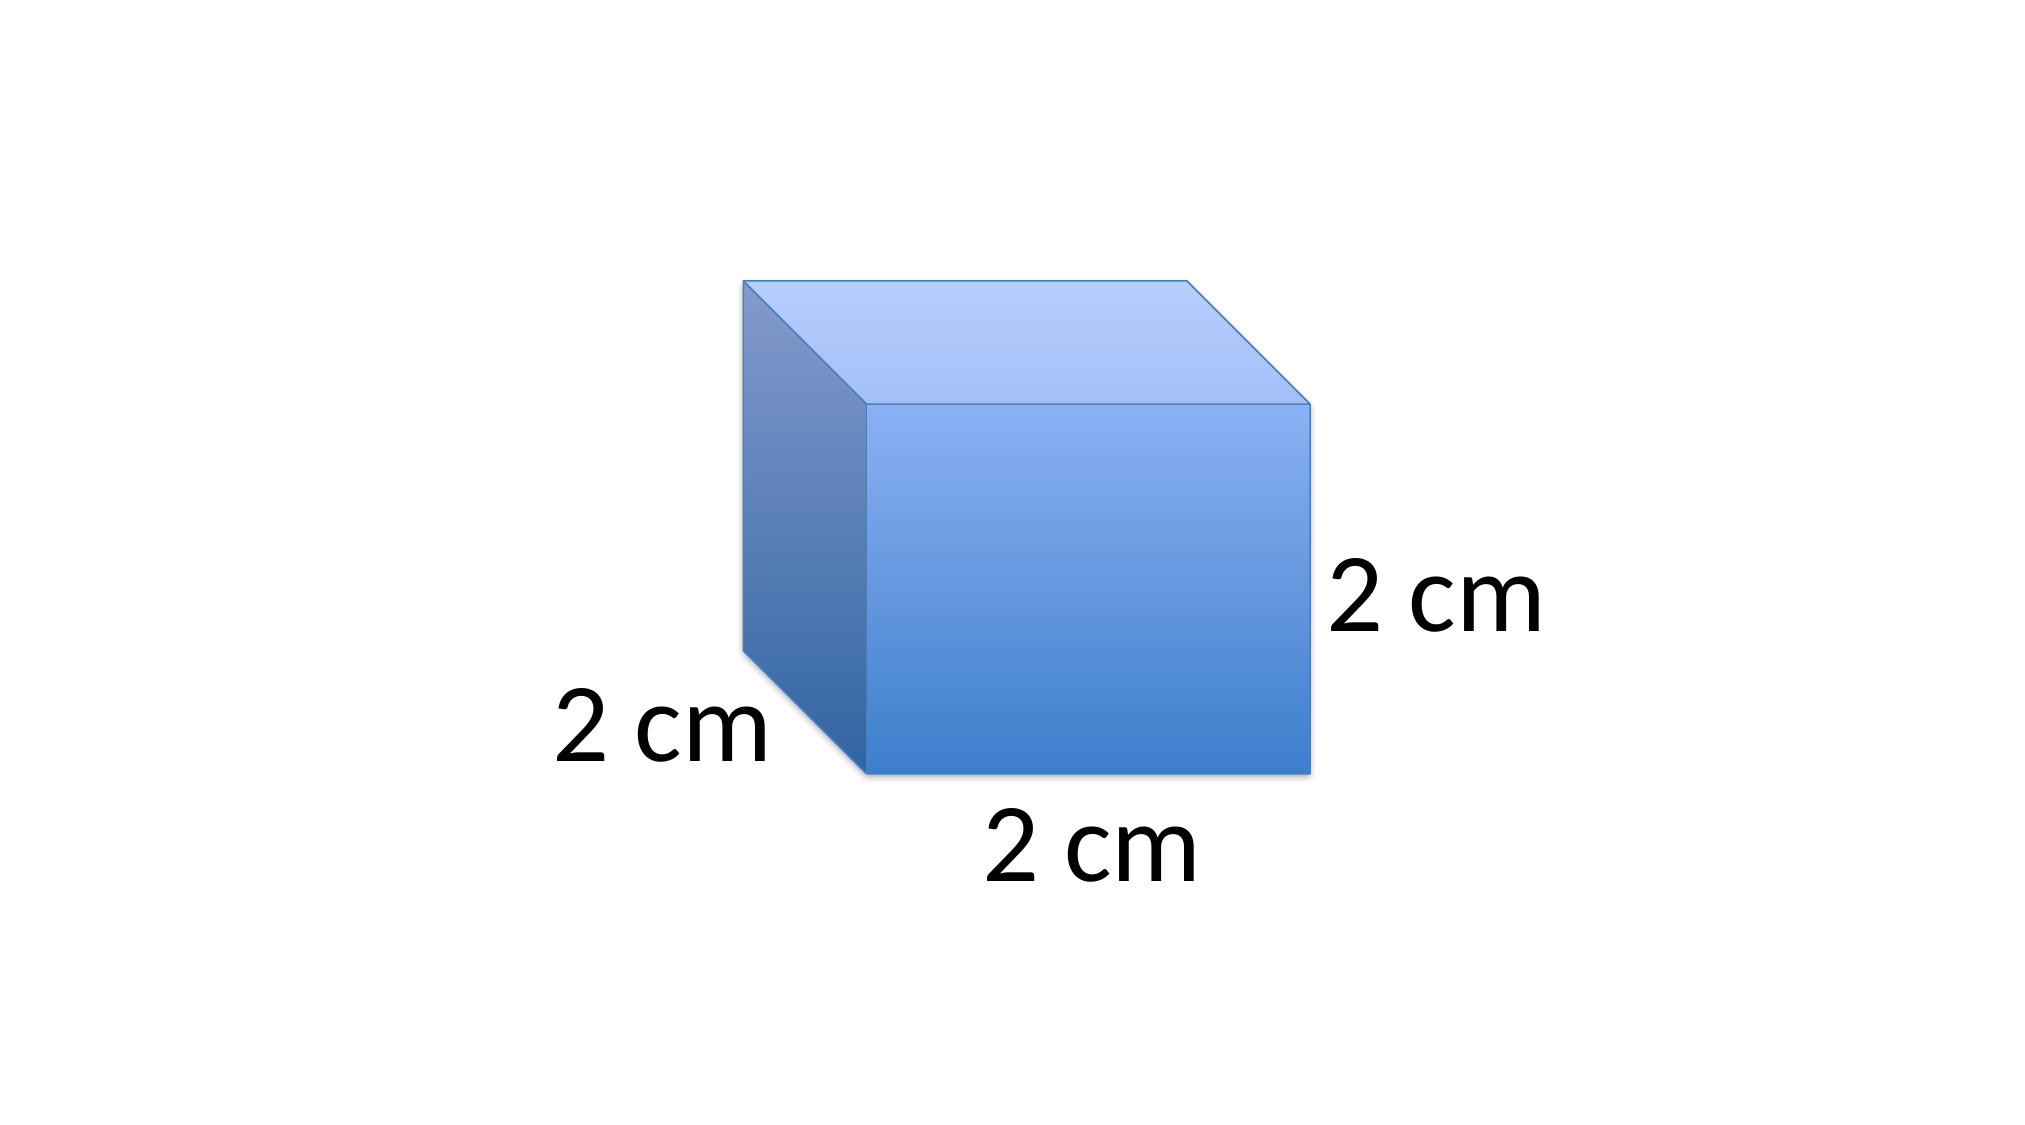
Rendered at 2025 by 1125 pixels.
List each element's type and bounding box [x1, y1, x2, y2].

text_box [535, 280, 1563, 914]
